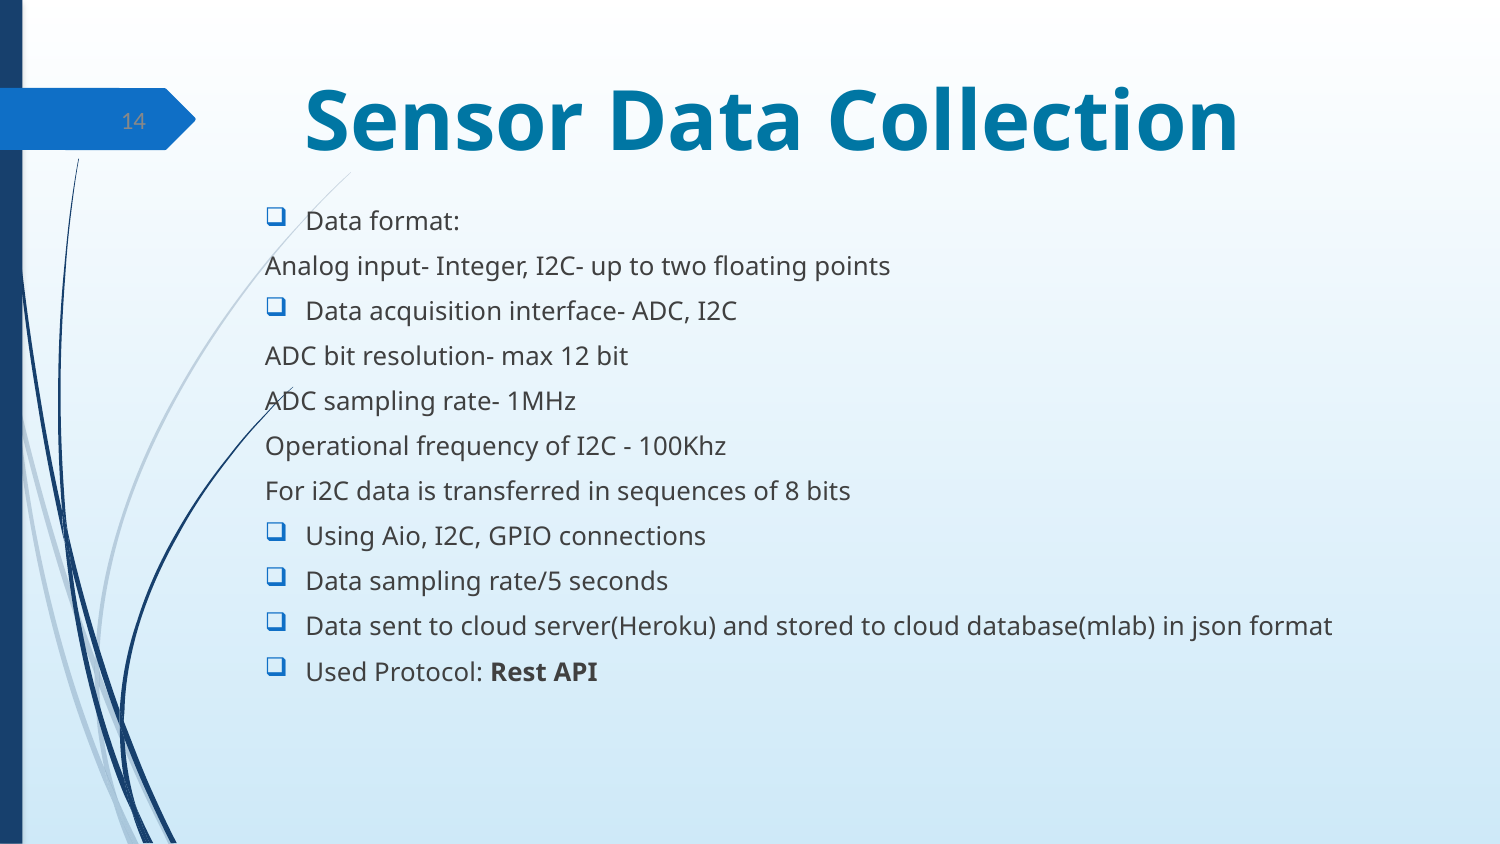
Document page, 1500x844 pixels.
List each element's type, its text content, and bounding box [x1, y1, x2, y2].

title Sensor Data Collection [225, 59, 1322, 217]
list Data format: Analog input- Integer, I2C- up to two floating points Data acquisition interface- ADC, I2C ADC bit resolution- max 12 bit ADC sampling rate- 1MHz Operational frequency of I2C - 100Khz For i2C data is transferred in sequences of 8 bits Using Aio, I2C, GPIO connections Data sampling rate/5 seconds Data sent to cloud server(Heroku) and stored to cloud database(mlab) in json format Used Protocol: Rest API [249, 196, 1363, 754]
slide_number 14 [65, 96, 162, 142]
